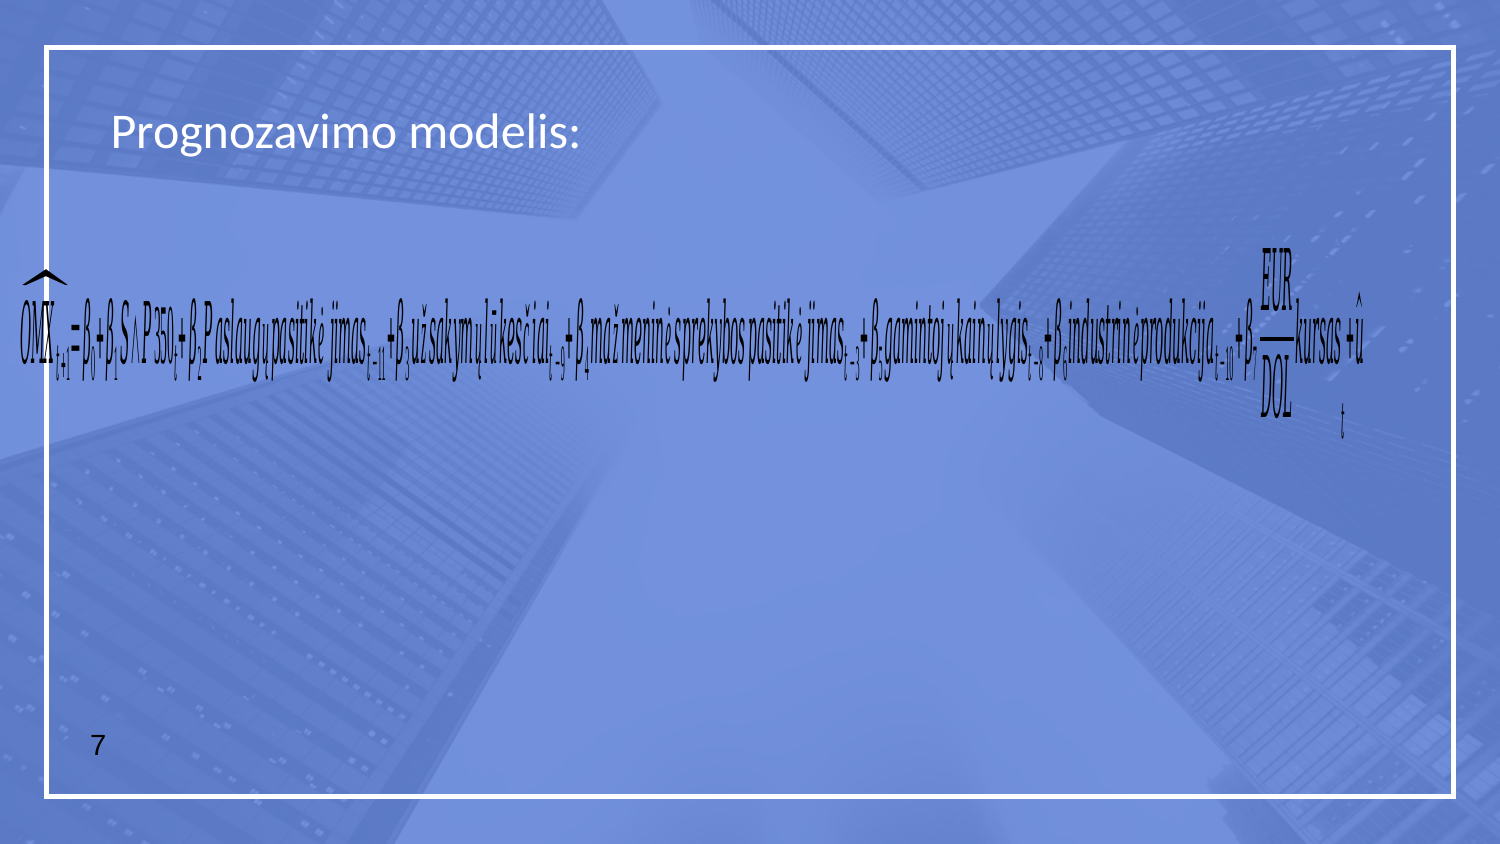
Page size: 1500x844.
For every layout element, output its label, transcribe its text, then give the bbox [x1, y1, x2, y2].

slide_number 7 [75, 687, 165, 777]
text_box Prognozavimo modelis: [95, 90, 890, 166]
